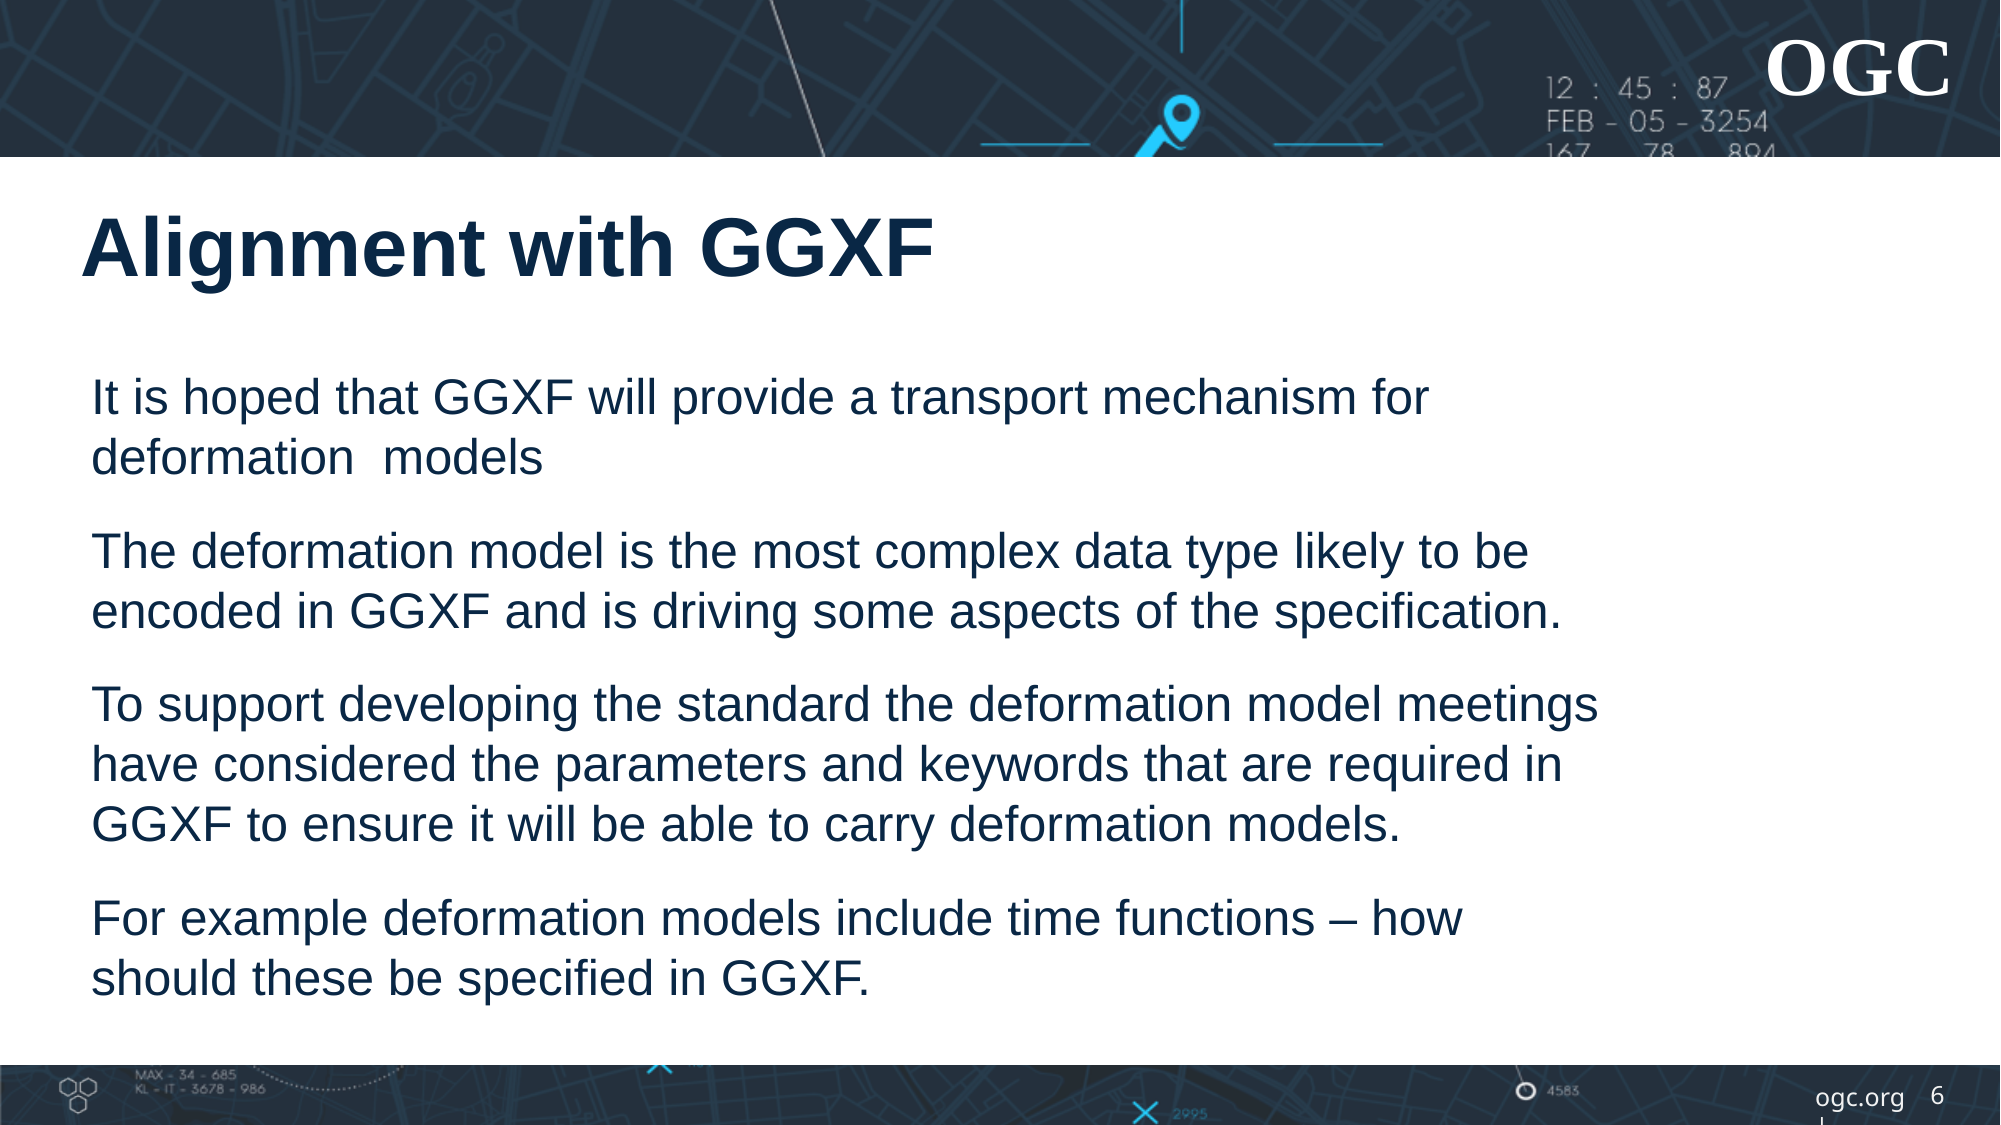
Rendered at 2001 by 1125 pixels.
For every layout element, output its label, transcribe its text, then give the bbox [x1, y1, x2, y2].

title Alignment with GGXF [65, 197, 1995, 333]
slide_number 6 [1772, 1073, 1960, 1121]
picture [51, 1069, 106, 1123]
list It is hoped that GGXF will provide a transport mechanism for deformation models The deformation model is the most complex data type likely to be encoded in GGXF and is driving some aspects of the specification. To support developing the standard the deformation model meetings have considered the parameters and keywords that are required in GGXF to ensure it will be able to carry deformation models. For example deformation models include time functions – how should these be specified in GGXF. [76, 342, 1620, 1013]
